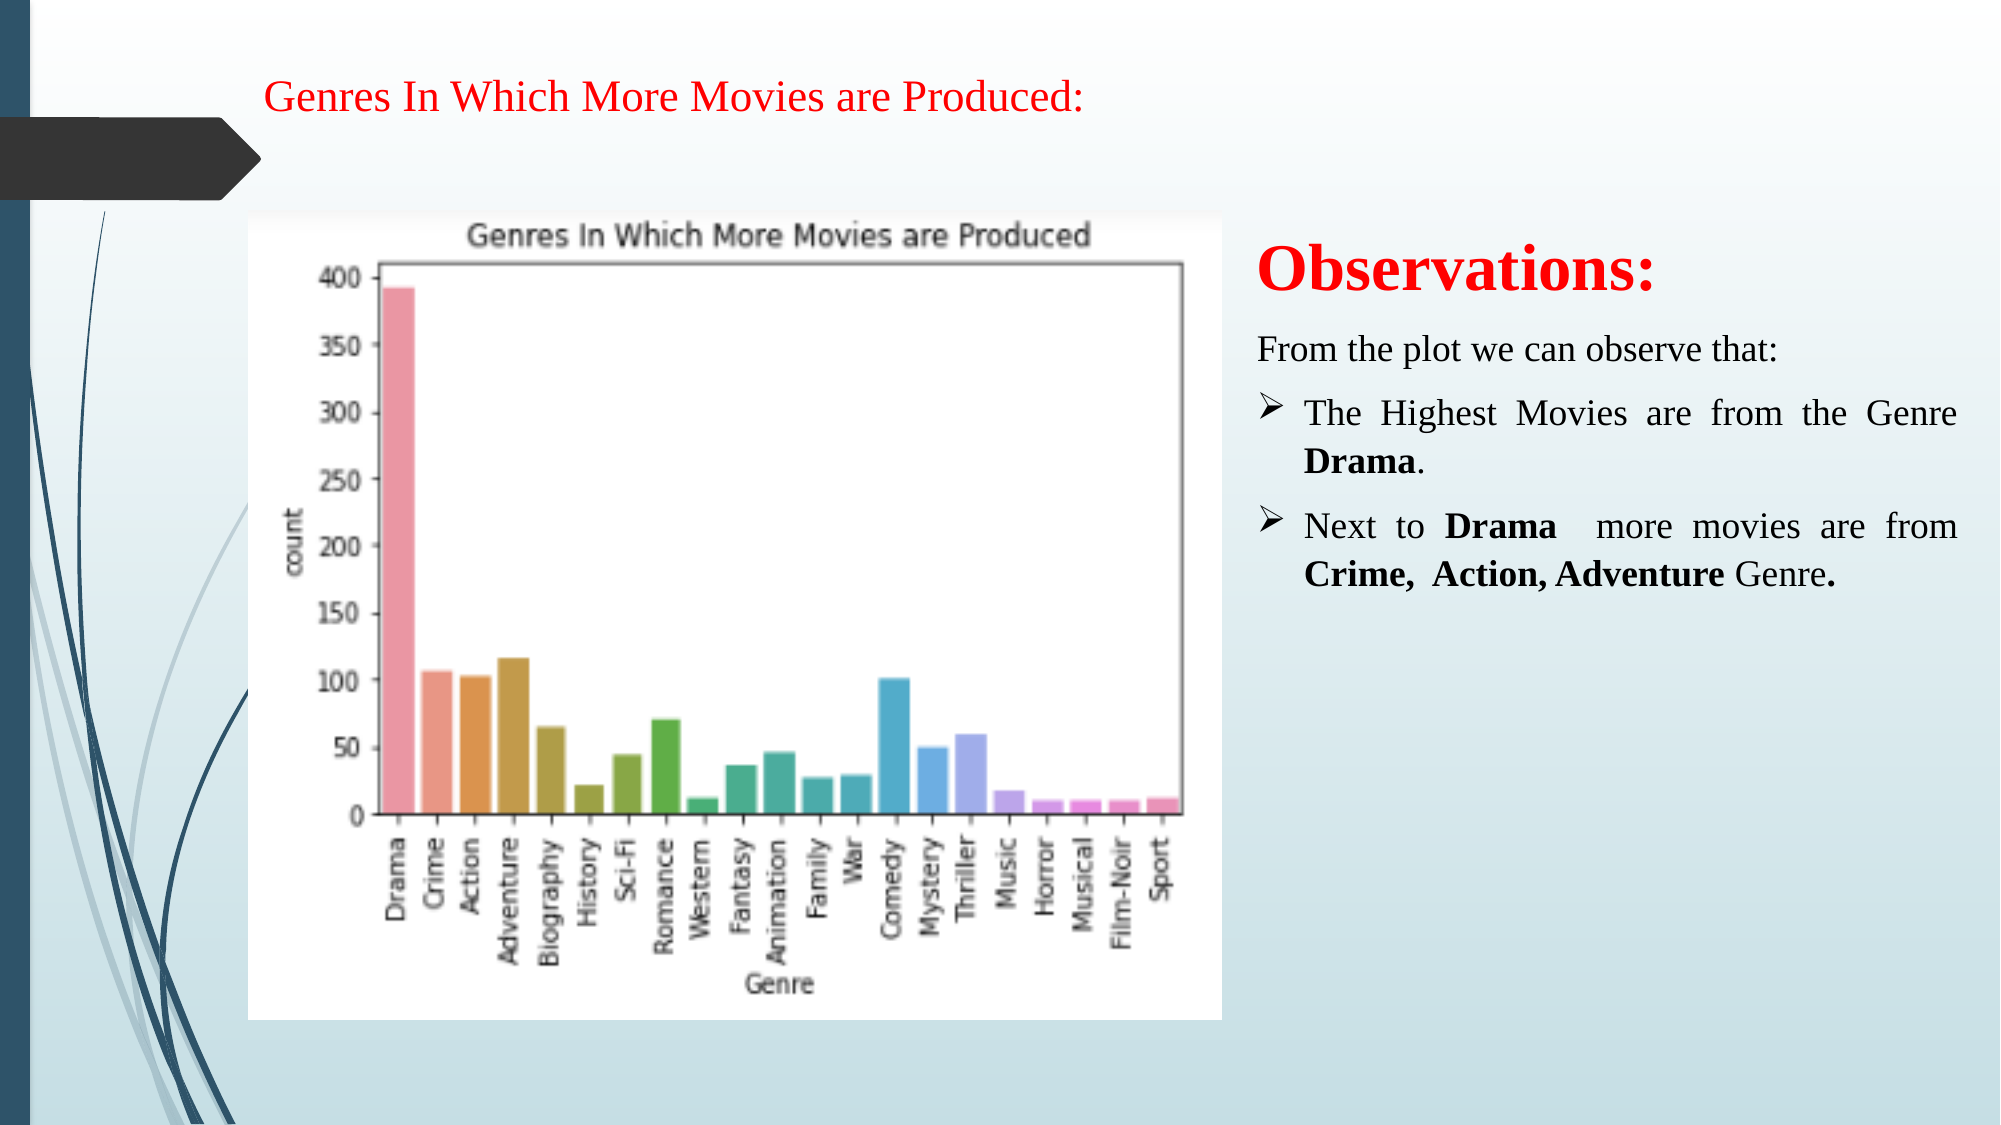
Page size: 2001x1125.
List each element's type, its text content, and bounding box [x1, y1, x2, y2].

title Genres In Which More Movies are Produced: [248, 58, 1711, 159]
text_box Observations: From the plot we can observe that: The Highest Movies are from the Genre Drama. Next to Drama more movies are from Crime, Action, Adventure Genre. [1242, 210, 1974, 781]
picture [248, 210, 1222, 1021]
